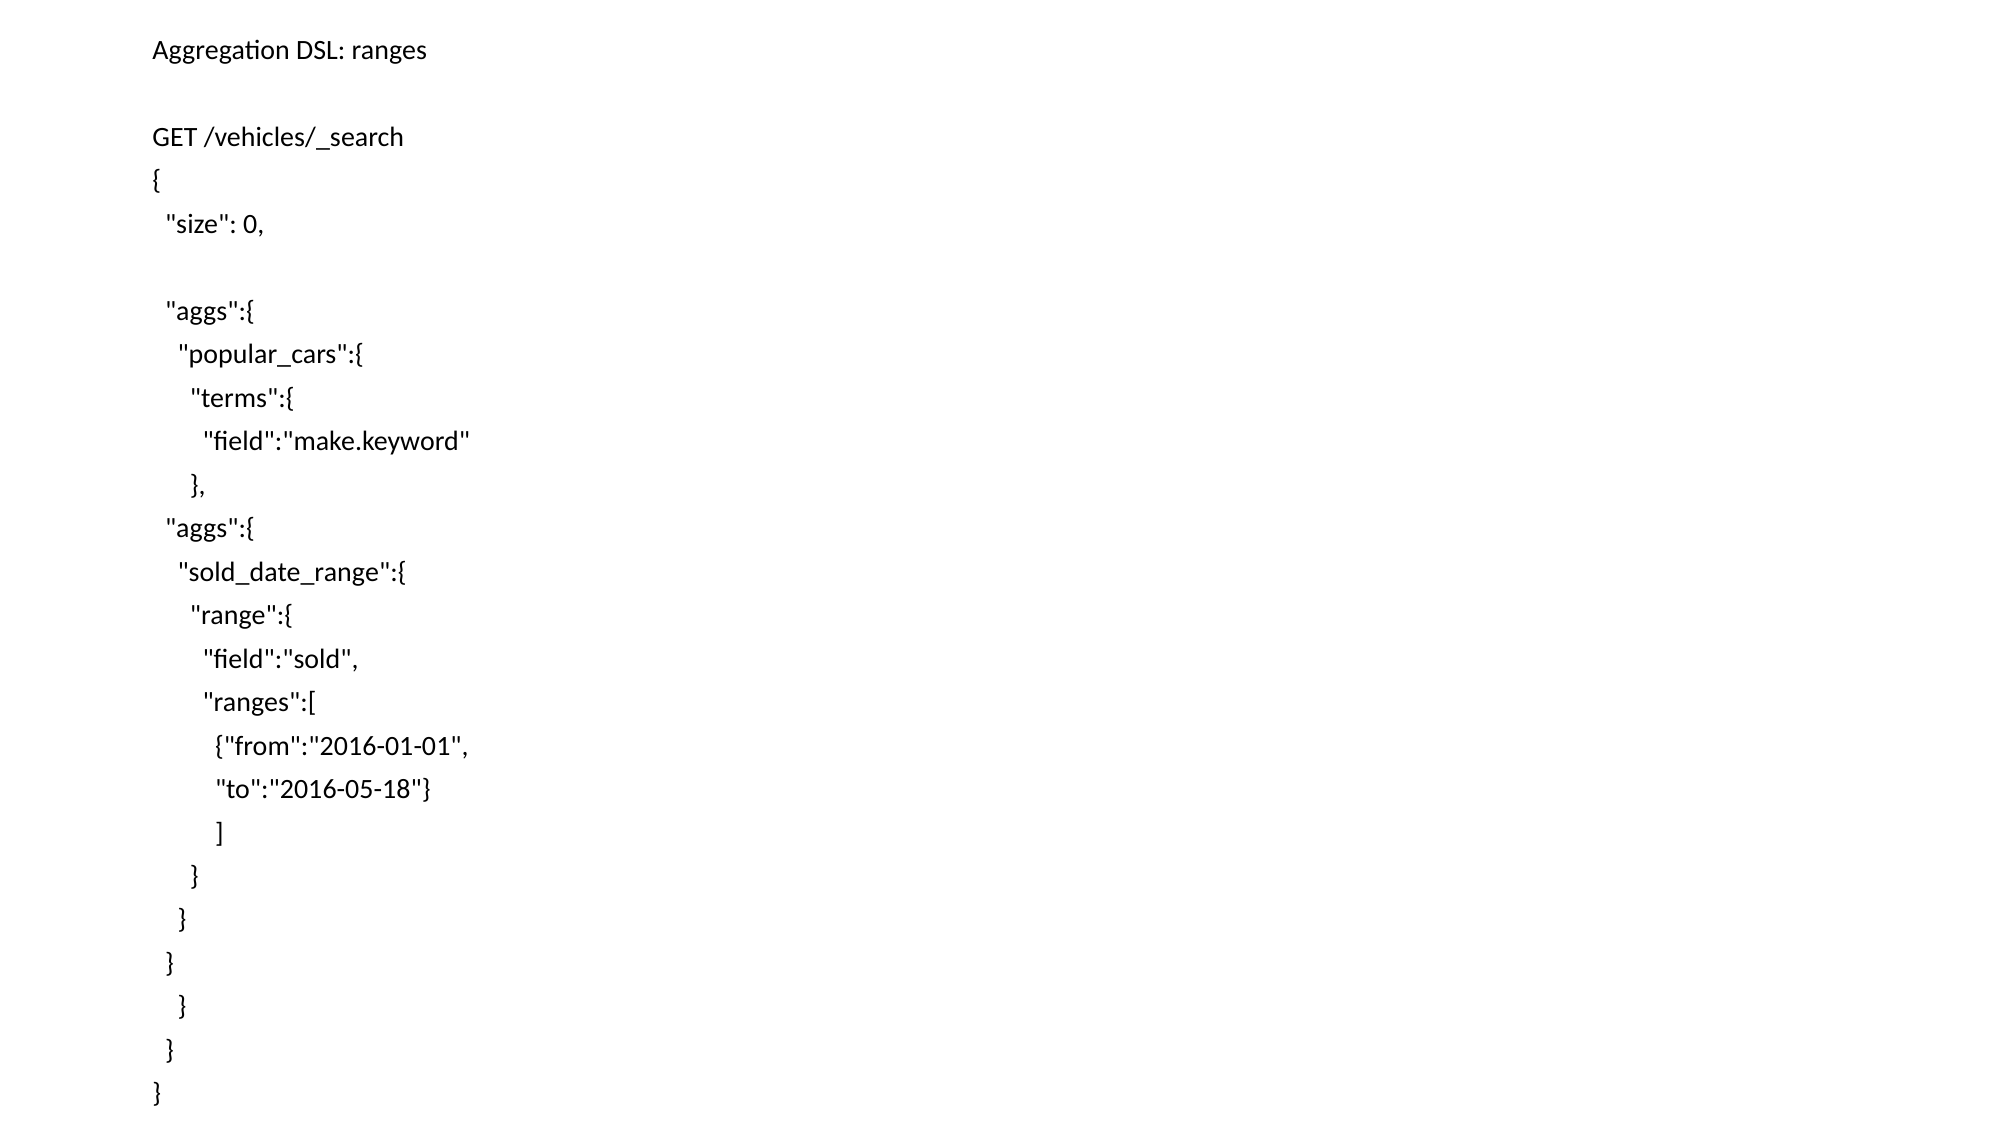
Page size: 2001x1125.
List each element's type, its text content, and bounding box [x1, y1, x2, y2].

list Aggregation DSL: ranges GET /vehicles/_search { "size": 0, "aggs":{ "popular_cars":{ "terms":{ "field":"make.keyword" }, "aggs":{ "sold_date_range":{ "range":{ "field":"sold", "ranges":[ {"from":"2016-01-01", "to":"2016-05-18"} ] } } } } } } [137, 28, 1863, 1125]
